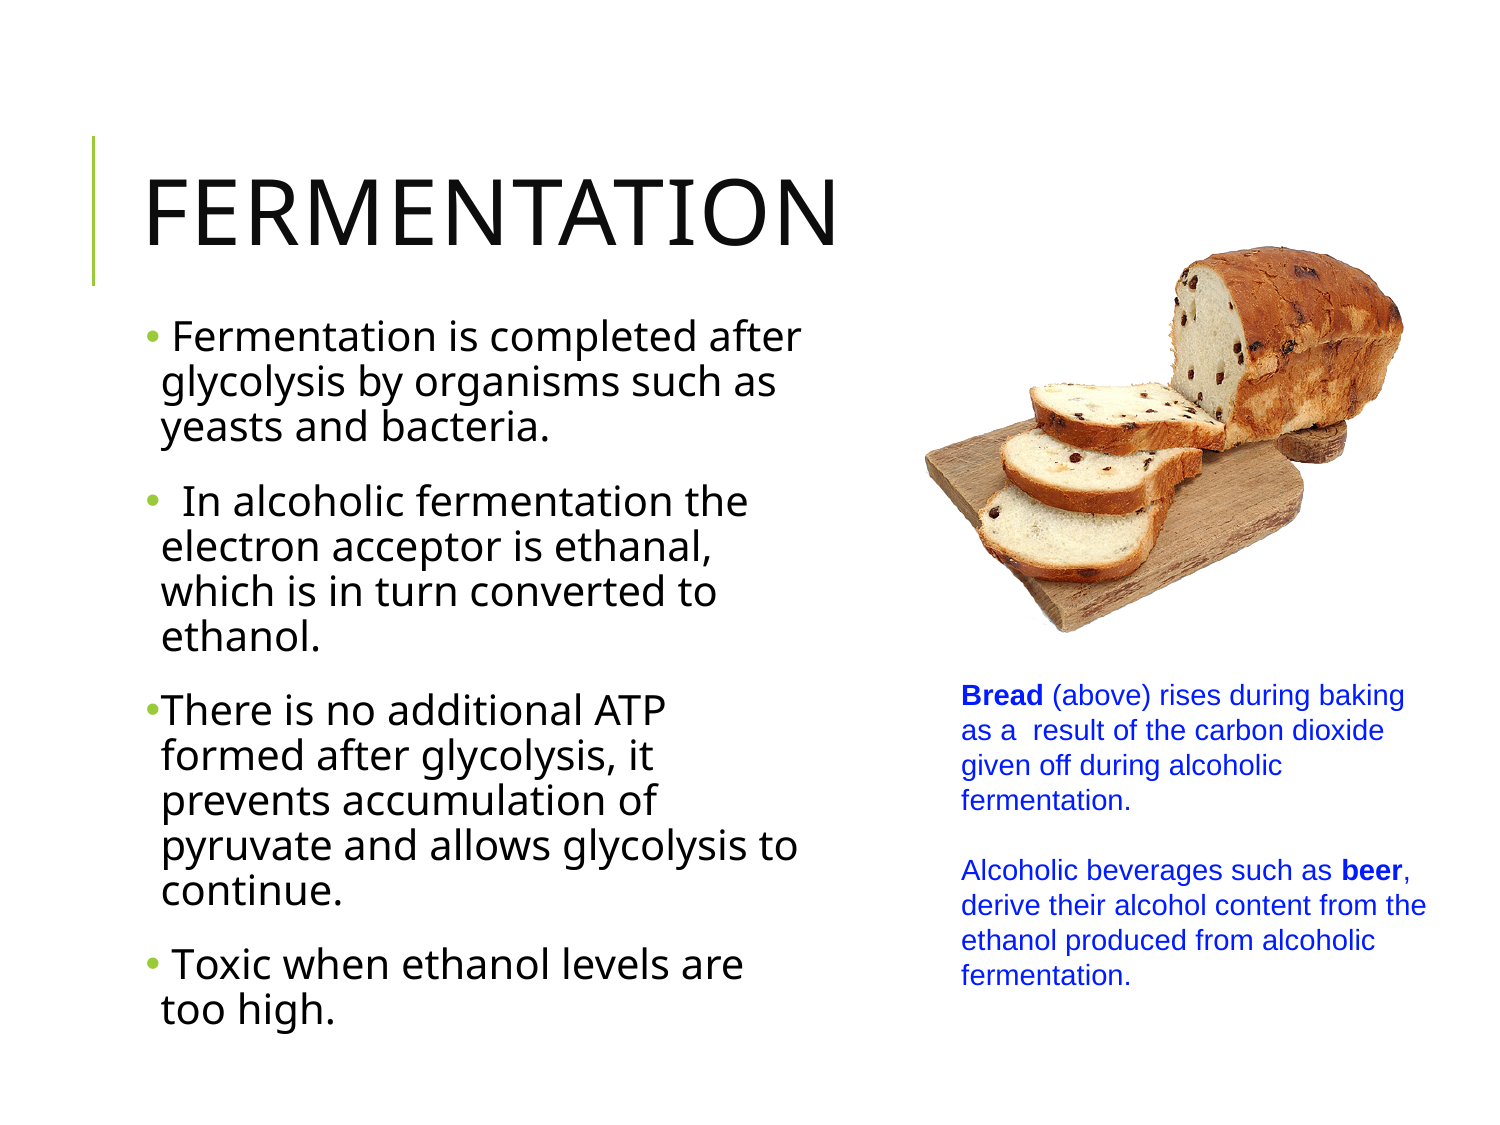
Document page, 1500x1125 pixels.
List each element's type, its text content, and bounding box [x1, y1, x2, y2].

list Fermentation is completed after glycolysis by organisms such as yeasts and bacteria. In alcoholic fermentation the electron acceptor is ethanal, which is in turn converted to ethanol. There is no additional ATP formed after glycolysis, it prevents accumulation of pyruvate and allows glycolysis to continue. Toxic when ethanol levels are too high. [138, 308, 813, 969]
title fermentation [126, 96, 1322, 342]
picture [923, 246, 1406, 639]
text_box Bread (above) rises during baking as a result of the carbon dioxide given off during alcoholic fermentation. Alcoholic beverages such as beer, derive their alcohol content from the ethanol produced from alcoholic fermentation. [942, 676, 1432, 1010]
